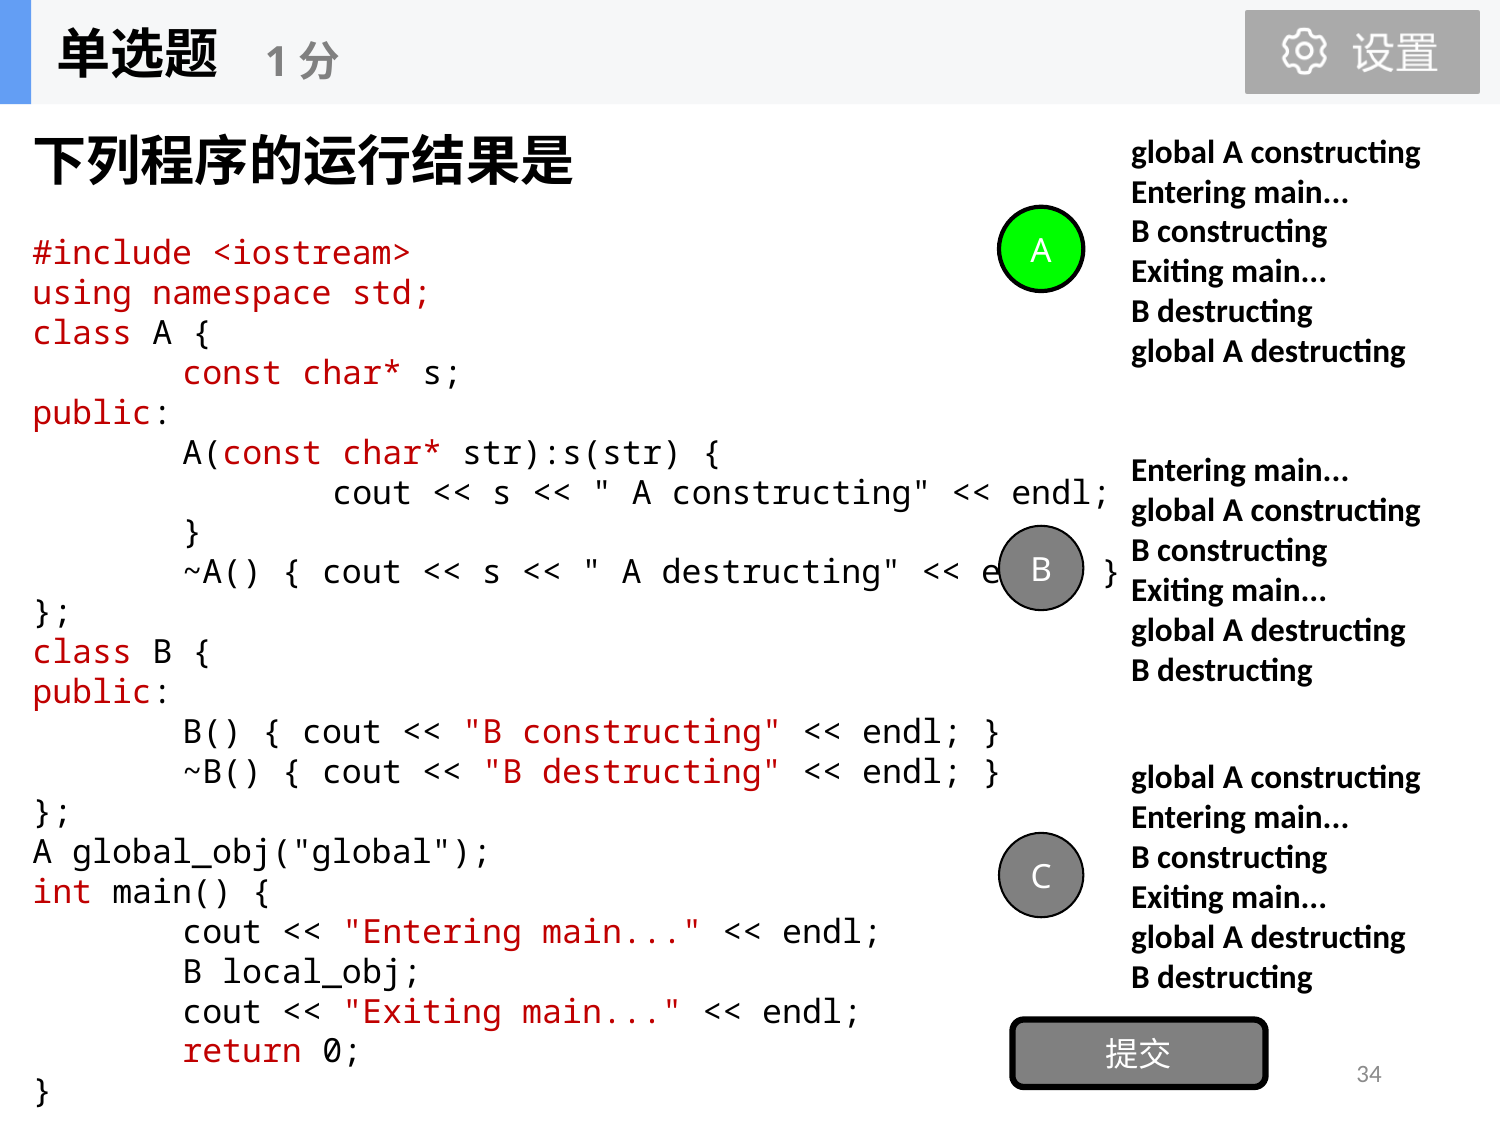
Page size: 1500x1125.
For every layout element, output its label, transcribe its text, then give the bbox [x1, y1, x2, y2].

text_box A [997, 205, 1085, 293]
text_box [0, 0, 1500, 105]
text_box global A constructing Entering main... B constructing Exiting main... B destructing global A destructing [1116, 125, 1500, 374]
slide_number 34 [1059, 1042, 1397, 1103]
text_box Entering main... global A constructing B constructing Exiting main... global A destructing B destructing [1116, 515, 1500, 621]
text_box global A constructing Entering main... B constructing Exiting main... global A destructing B destructing [1116, 822, 1500, 928]
text_box C [997, 831, 1085, 919]
text_box 下列程序的运行结果是 #include <iostream> using namespace std; class A { const char* s; public: A(const char* str):s(str) { cout << s << " A constructing" << endl; } ~A() { cout << s << " A destructing" << endl; } }; class B { public: B() { cout << "B constructing" << endl; } ~B() { cout << "B destructing" << endl; } }; A global_obj("global"); int main() { cout << "Entering main..." << endl; B local_obj; cout << "Exiting main..." << endl; return 0; } [17, 141, 1218, 1094]
text_box 提交 [1011, 1018, 1267, 1089]
text_box B [997, 524, 1085, 612]
picture [1245, 10, 1480, 94]
